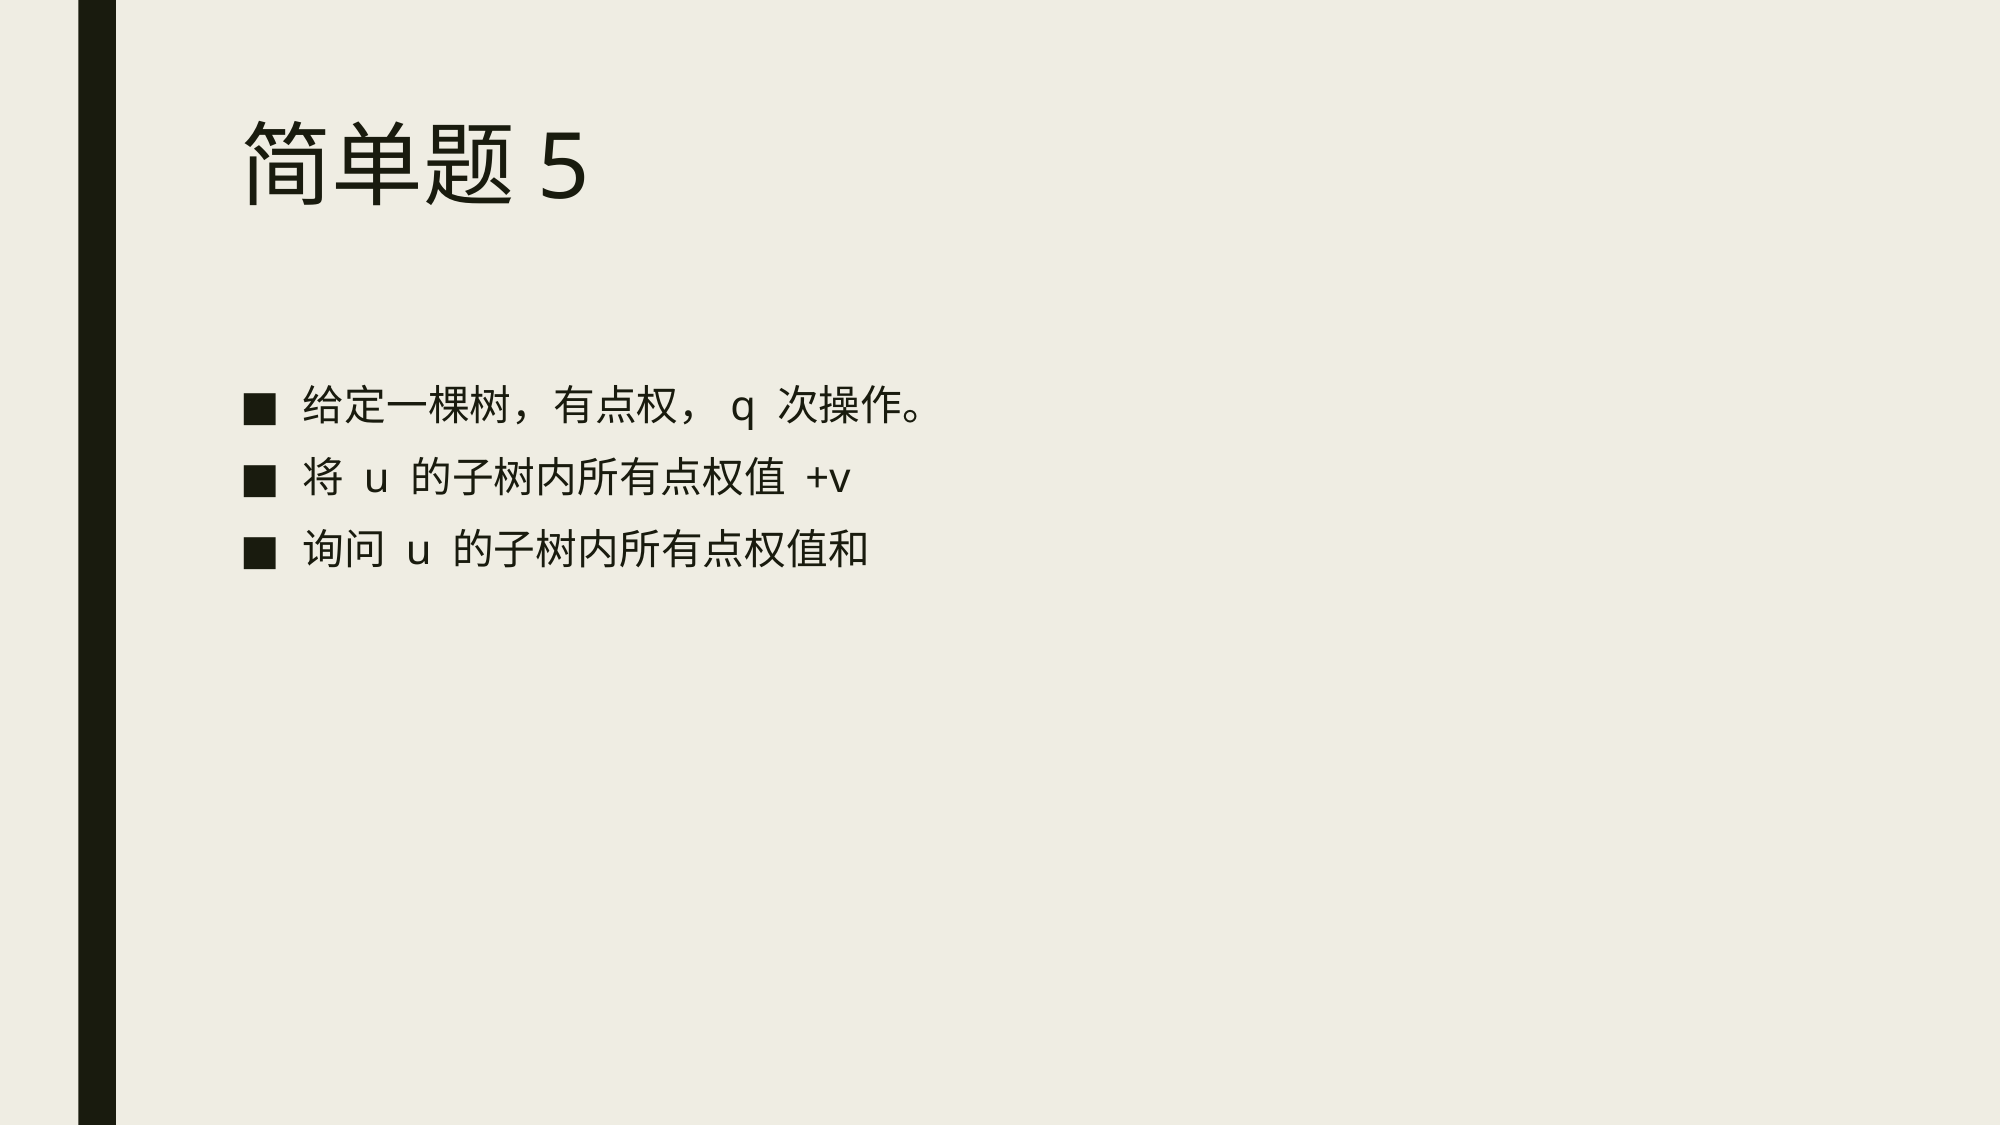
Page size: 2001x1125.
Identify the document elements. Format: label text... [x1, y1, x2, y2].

list 给定一棵树，有点权，q 次操作。 将 u 的子树内所有点权值 +v 询问 u 的子树内所有点权值和 [225, 375, 1800, 963]
title 简单题5 [225, 112, 1800, 357]
